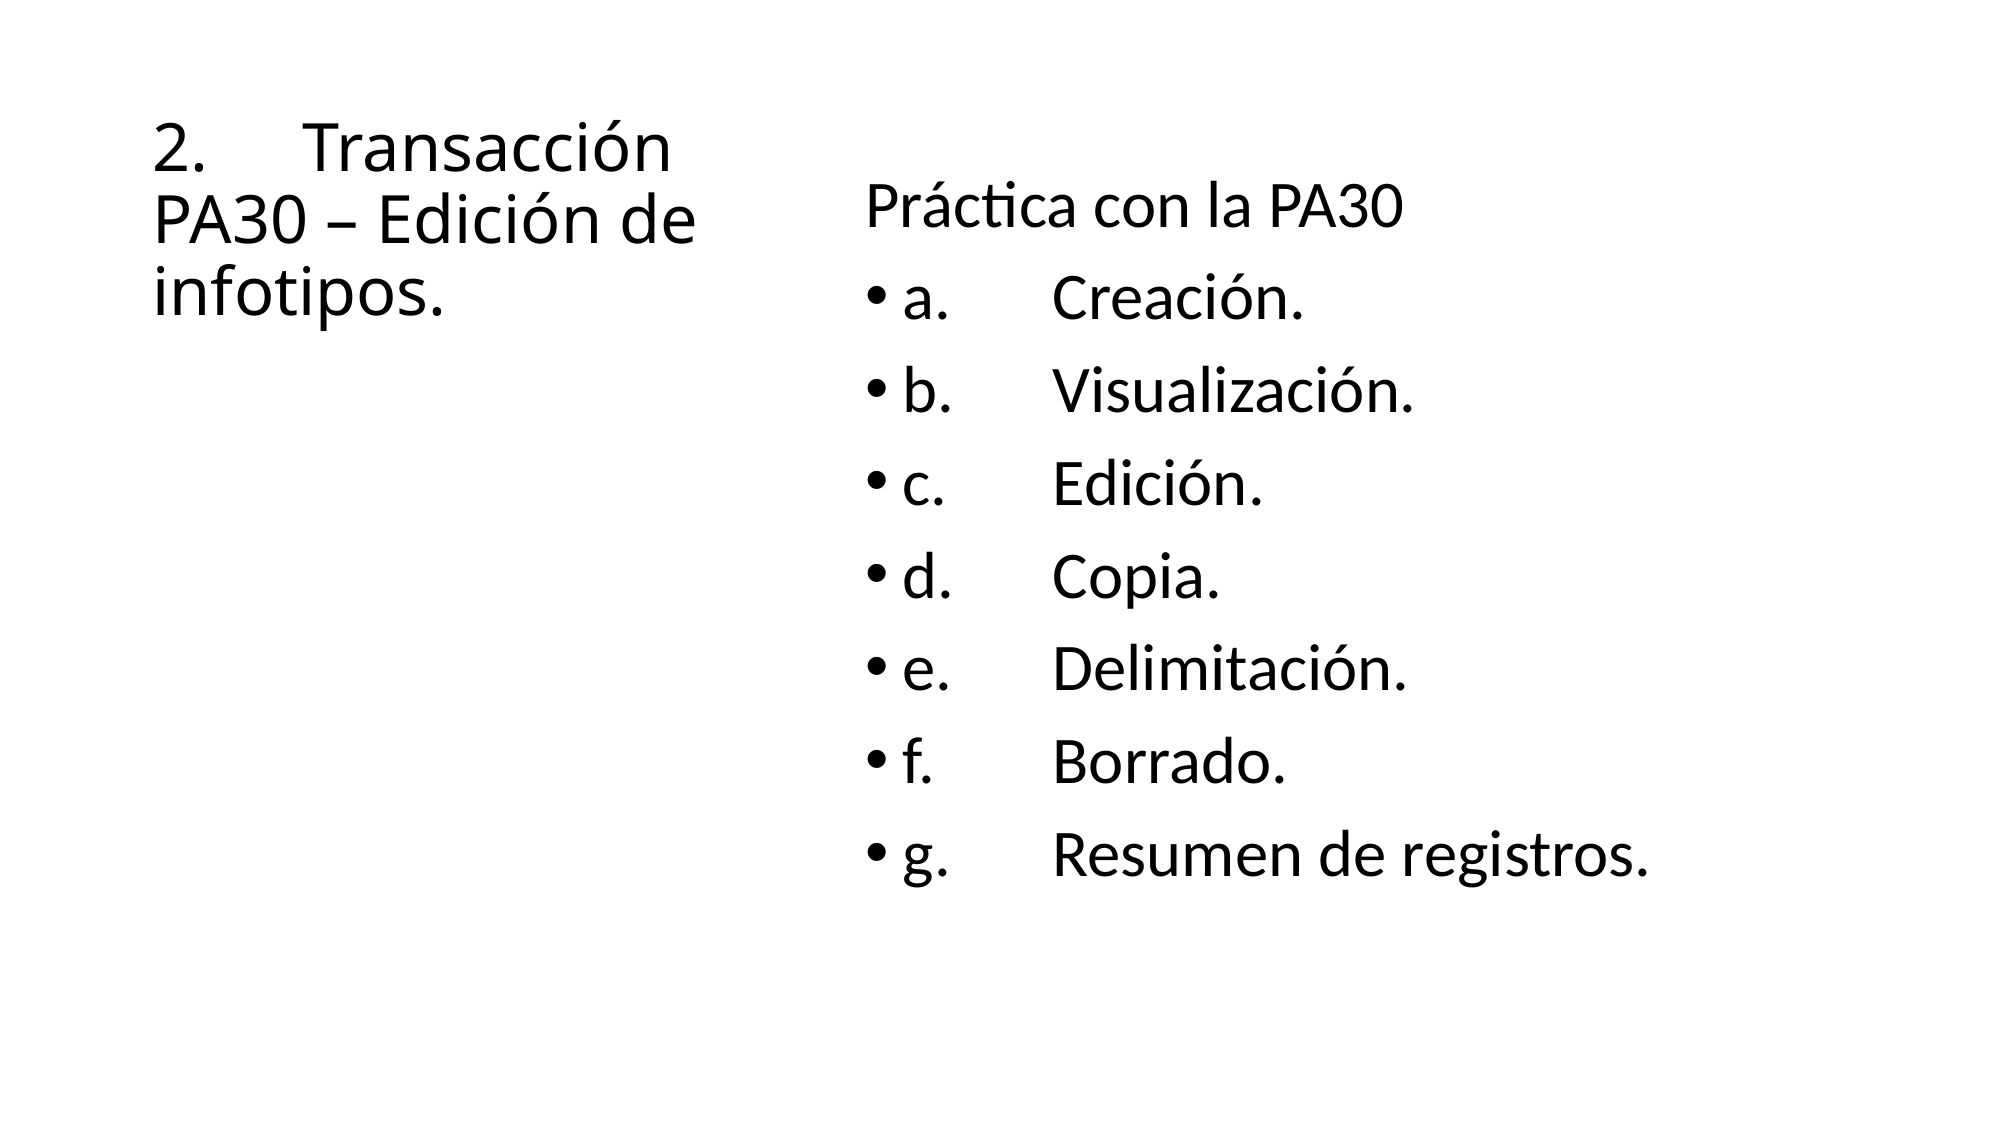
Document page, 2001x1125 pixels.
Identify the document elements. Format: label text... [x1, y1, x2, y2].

title 2. Transacción PA30 – Edición de infotipos. [137, 75, 783, 338]
list Práctica con la PA30 a. Creación. b. Visualización. c. Edición. d. Copia. e. Delimitación. f. Borrado. g. Resumen de registros. [850, 161, 1863, 962]
